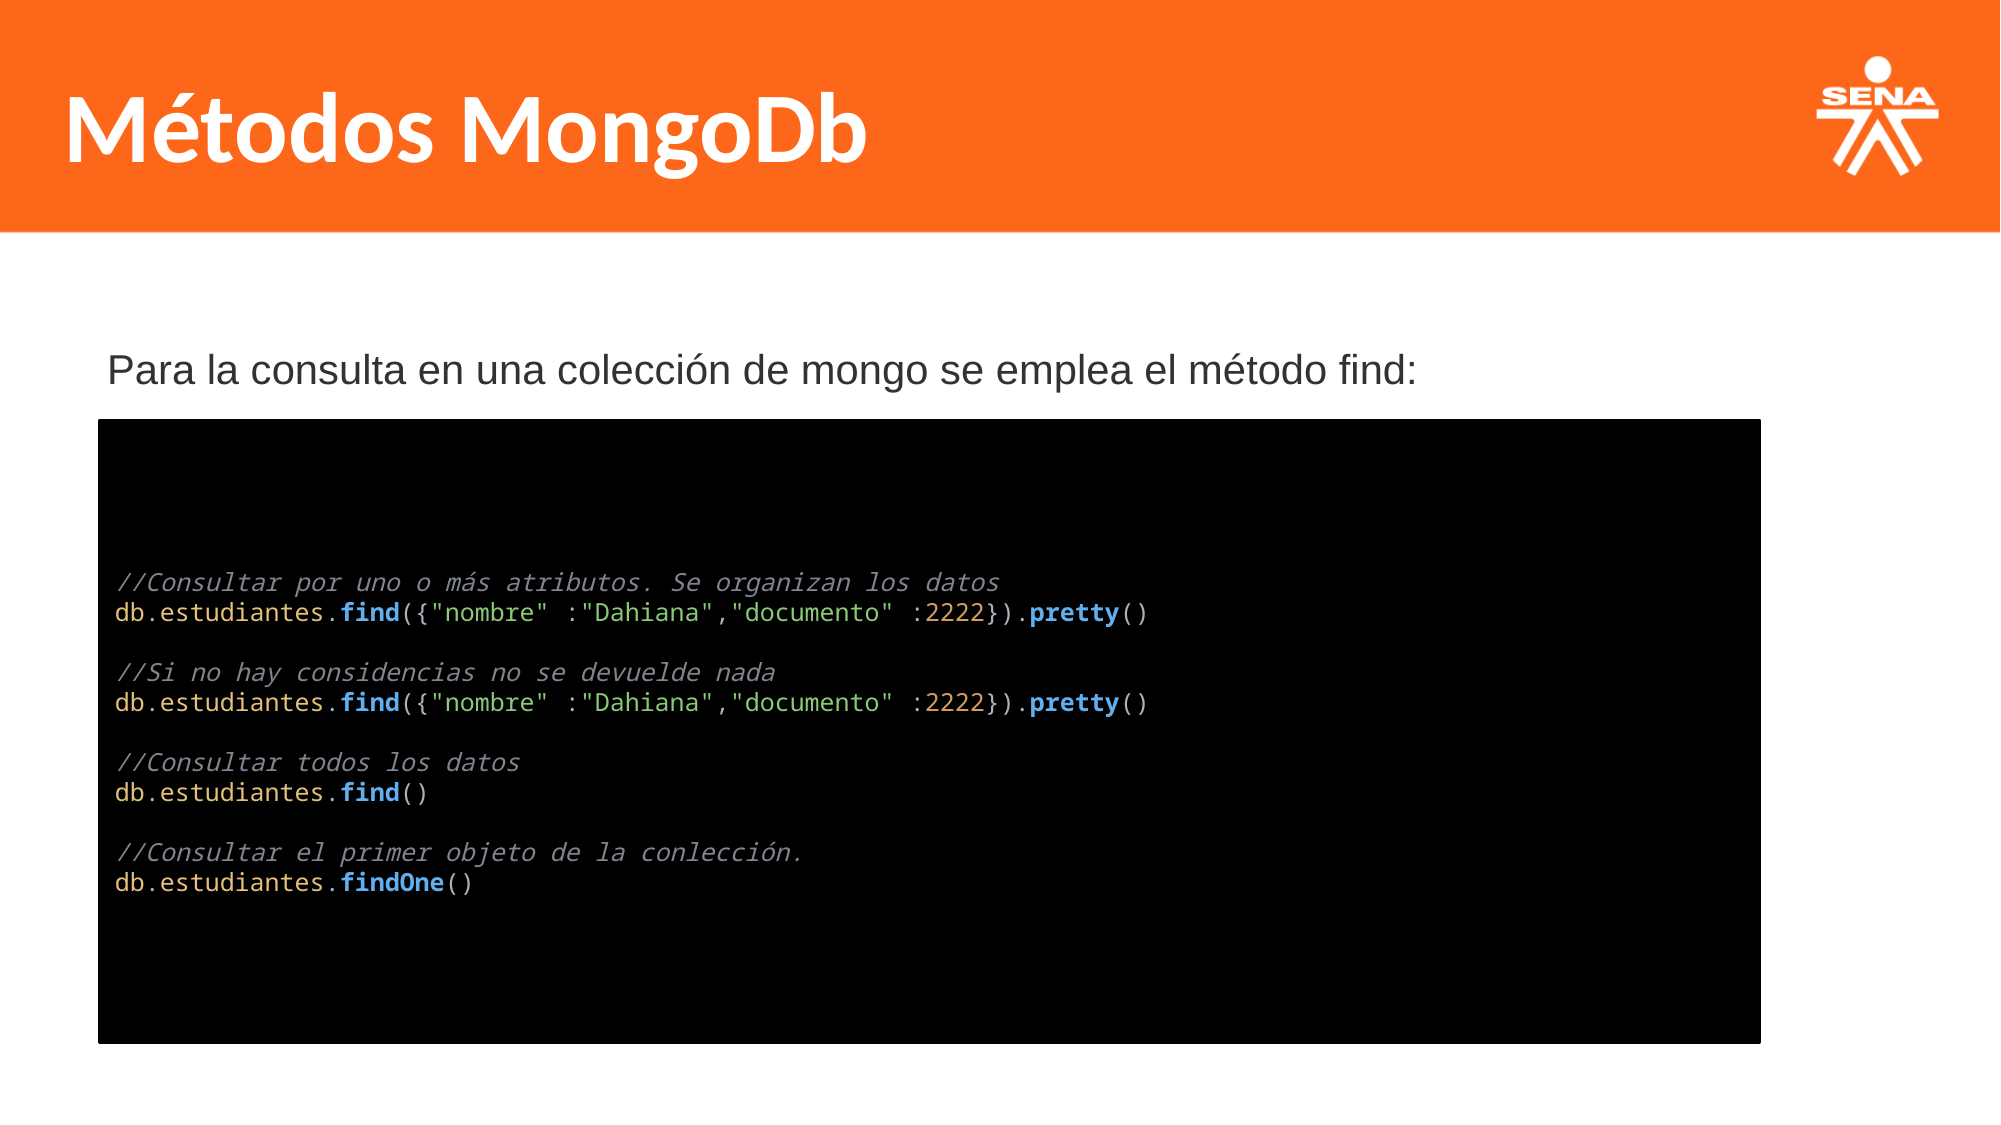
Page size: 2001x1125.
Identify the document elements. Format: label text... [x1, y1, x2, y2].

text_box Métodos MongoDb [48, 54, 1931, 190]
text_box //Consultar por uno o más atributos. Se organizan los datos db.estudiantes.find({"nombre" :"Dahiana","documento" :2222}).pretty() //Si no hay considencias no se devuelde nada db.estudiantes.find({"nombre" :"Dahiana","documento" :2222}).pretty() //Consultar todos los datos db.estudiantes.find() //Consultar el primer objeto de la conlección. db.estudiantes.findOne() [98, 419, 1761, 1044]
text_box Para la consulta en una colección de mongo se emplea el método find: [92, 327, 1565, 458]
picture [0, 0, 2000, 1125]
